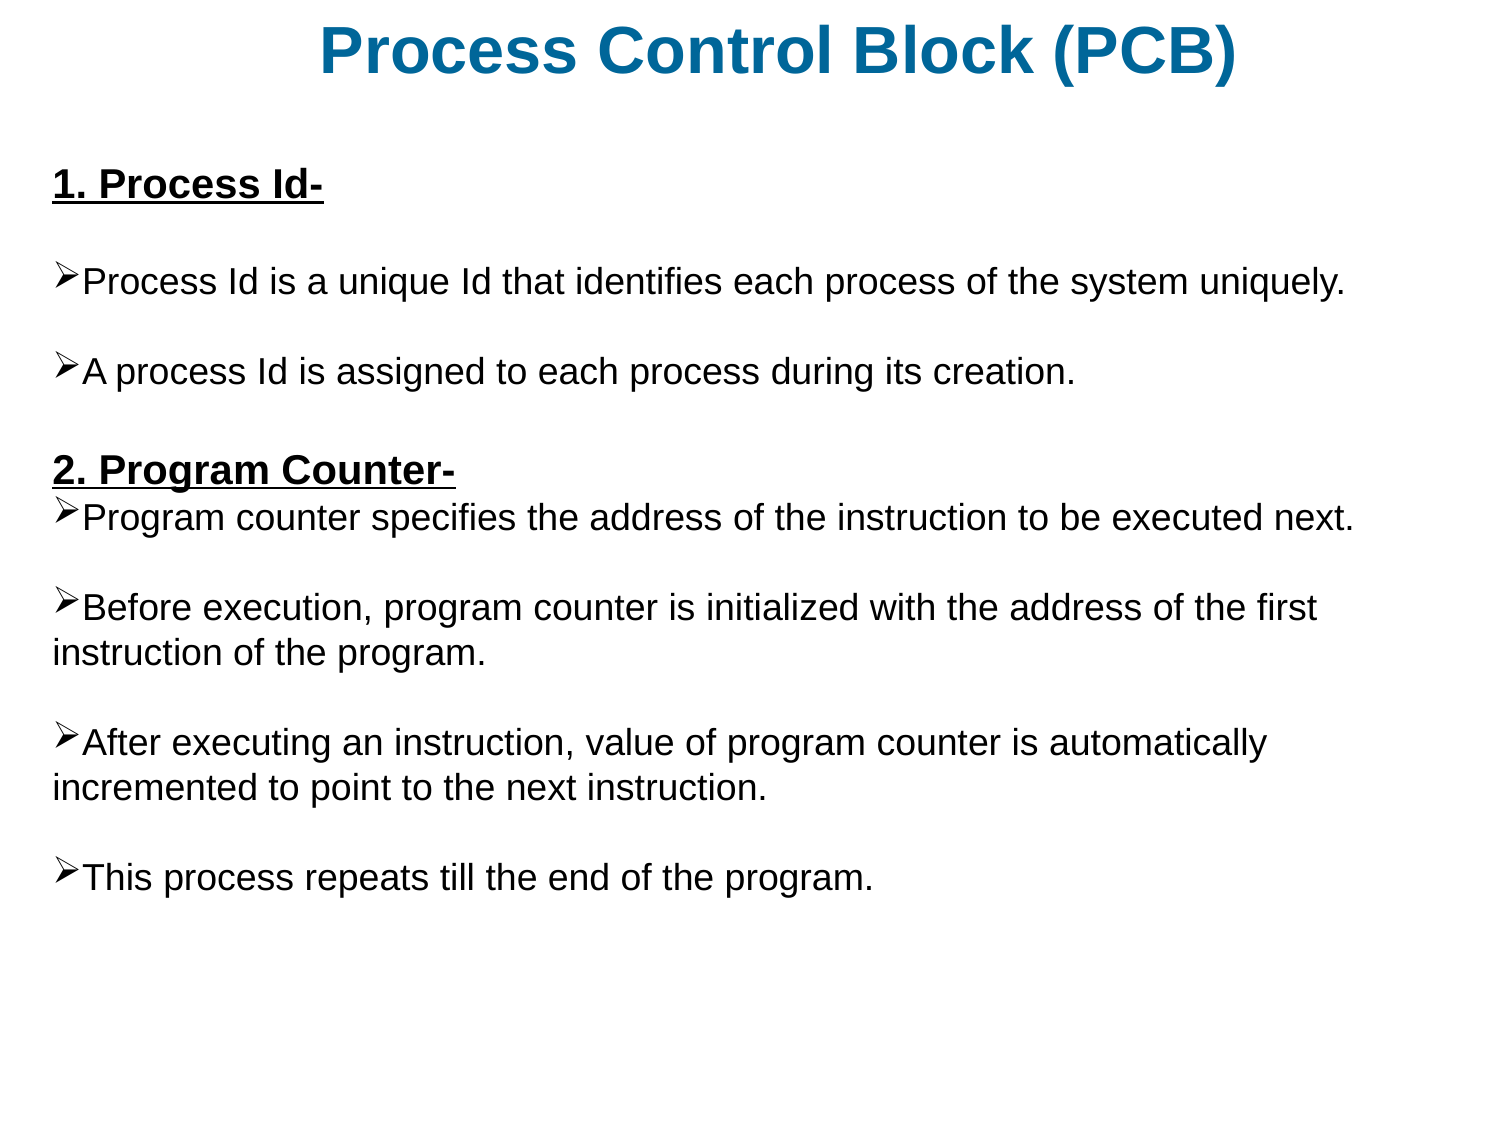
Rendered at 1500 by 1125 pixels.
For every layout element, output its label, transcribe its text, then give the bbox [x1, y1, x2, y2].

title Process Control Block (PCB) [162, 0, 1397, 95]
text_box 1. Process Id- Process Id is a unique Id that identifies each process of the system uniquely. A process Id is assigned to each process during its creation. 2. Program Counter- Program counter specifies the address of the instruction to be executed next. Before execution, program counter is initialized with the address of the first instruction of the program. After executing an instruction, value of program counter is automatically incremented to point to the next instruction. This process repeats till the end of the program. [37, 149, 1463, 1005]
